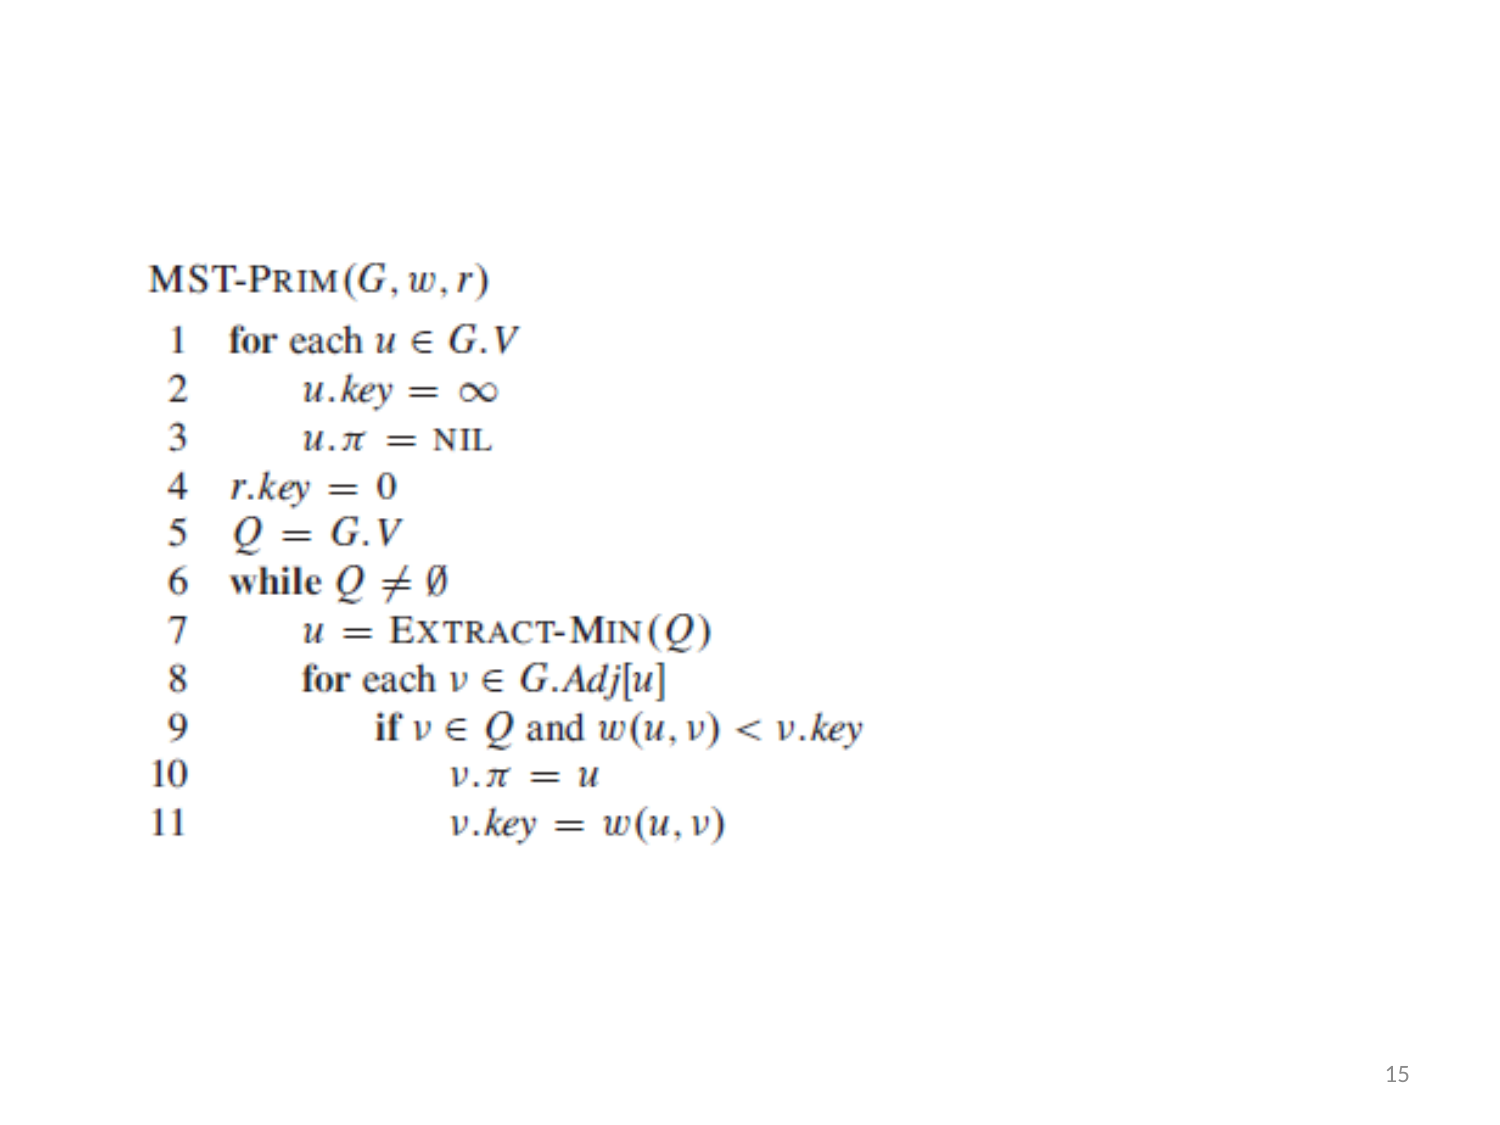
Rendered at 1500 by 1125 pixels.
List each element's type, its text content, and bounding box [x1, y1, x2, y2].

slide_number 15 [1074, 1042, 1425, 1103]
picture [137, 249, 877, 863]
